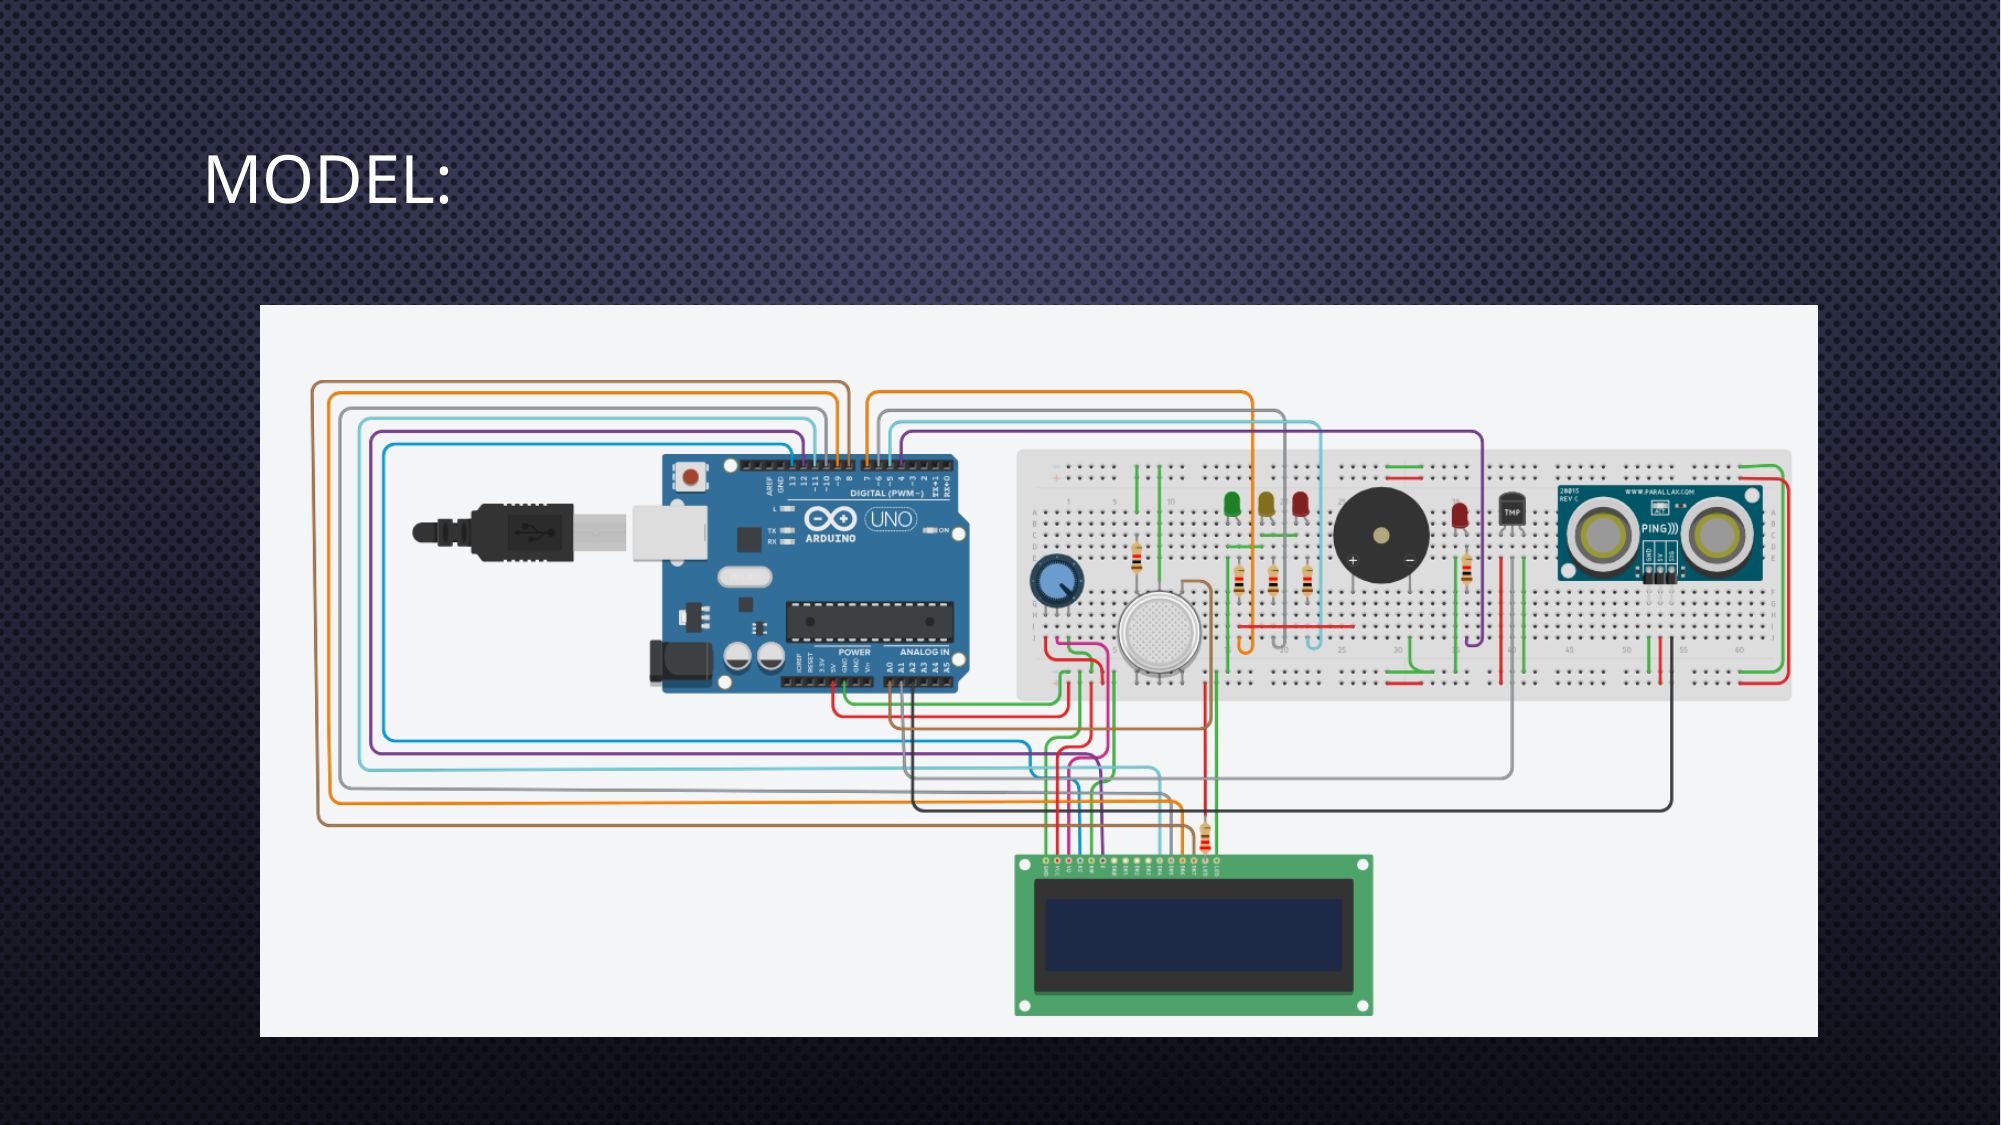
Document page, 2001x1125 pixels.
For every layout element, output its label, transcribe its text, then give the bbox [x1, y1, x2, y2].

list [260, 305, 1819, 1037]
title Model: [187, 99, 490, 253]
